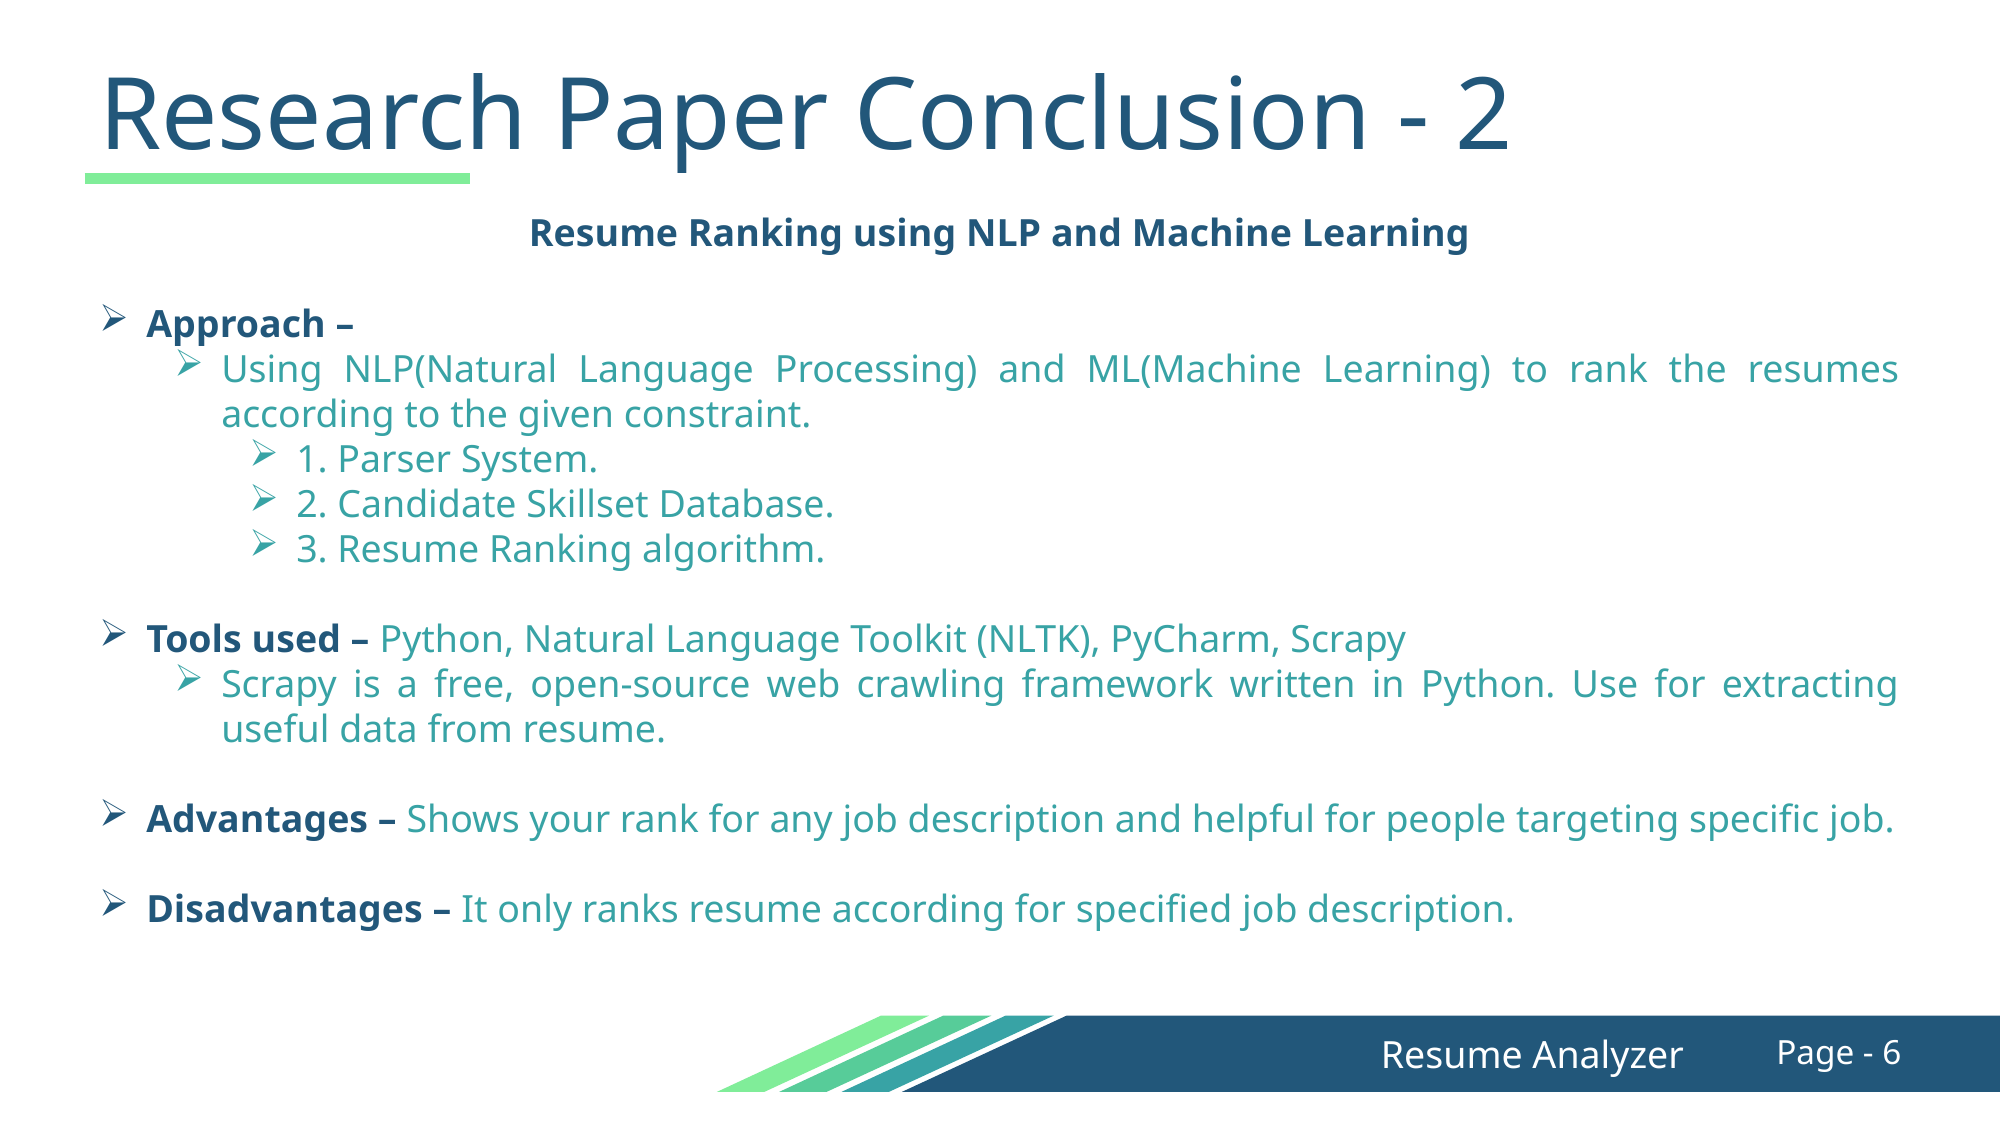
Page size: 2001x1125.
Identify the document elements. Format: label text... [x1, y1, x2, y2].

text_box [717, 1015, 2000, 1092]
text_box Research Paper Conclusion - 2 [84, 42, 1719, 177]
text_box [84, 201, 1916, 990]
